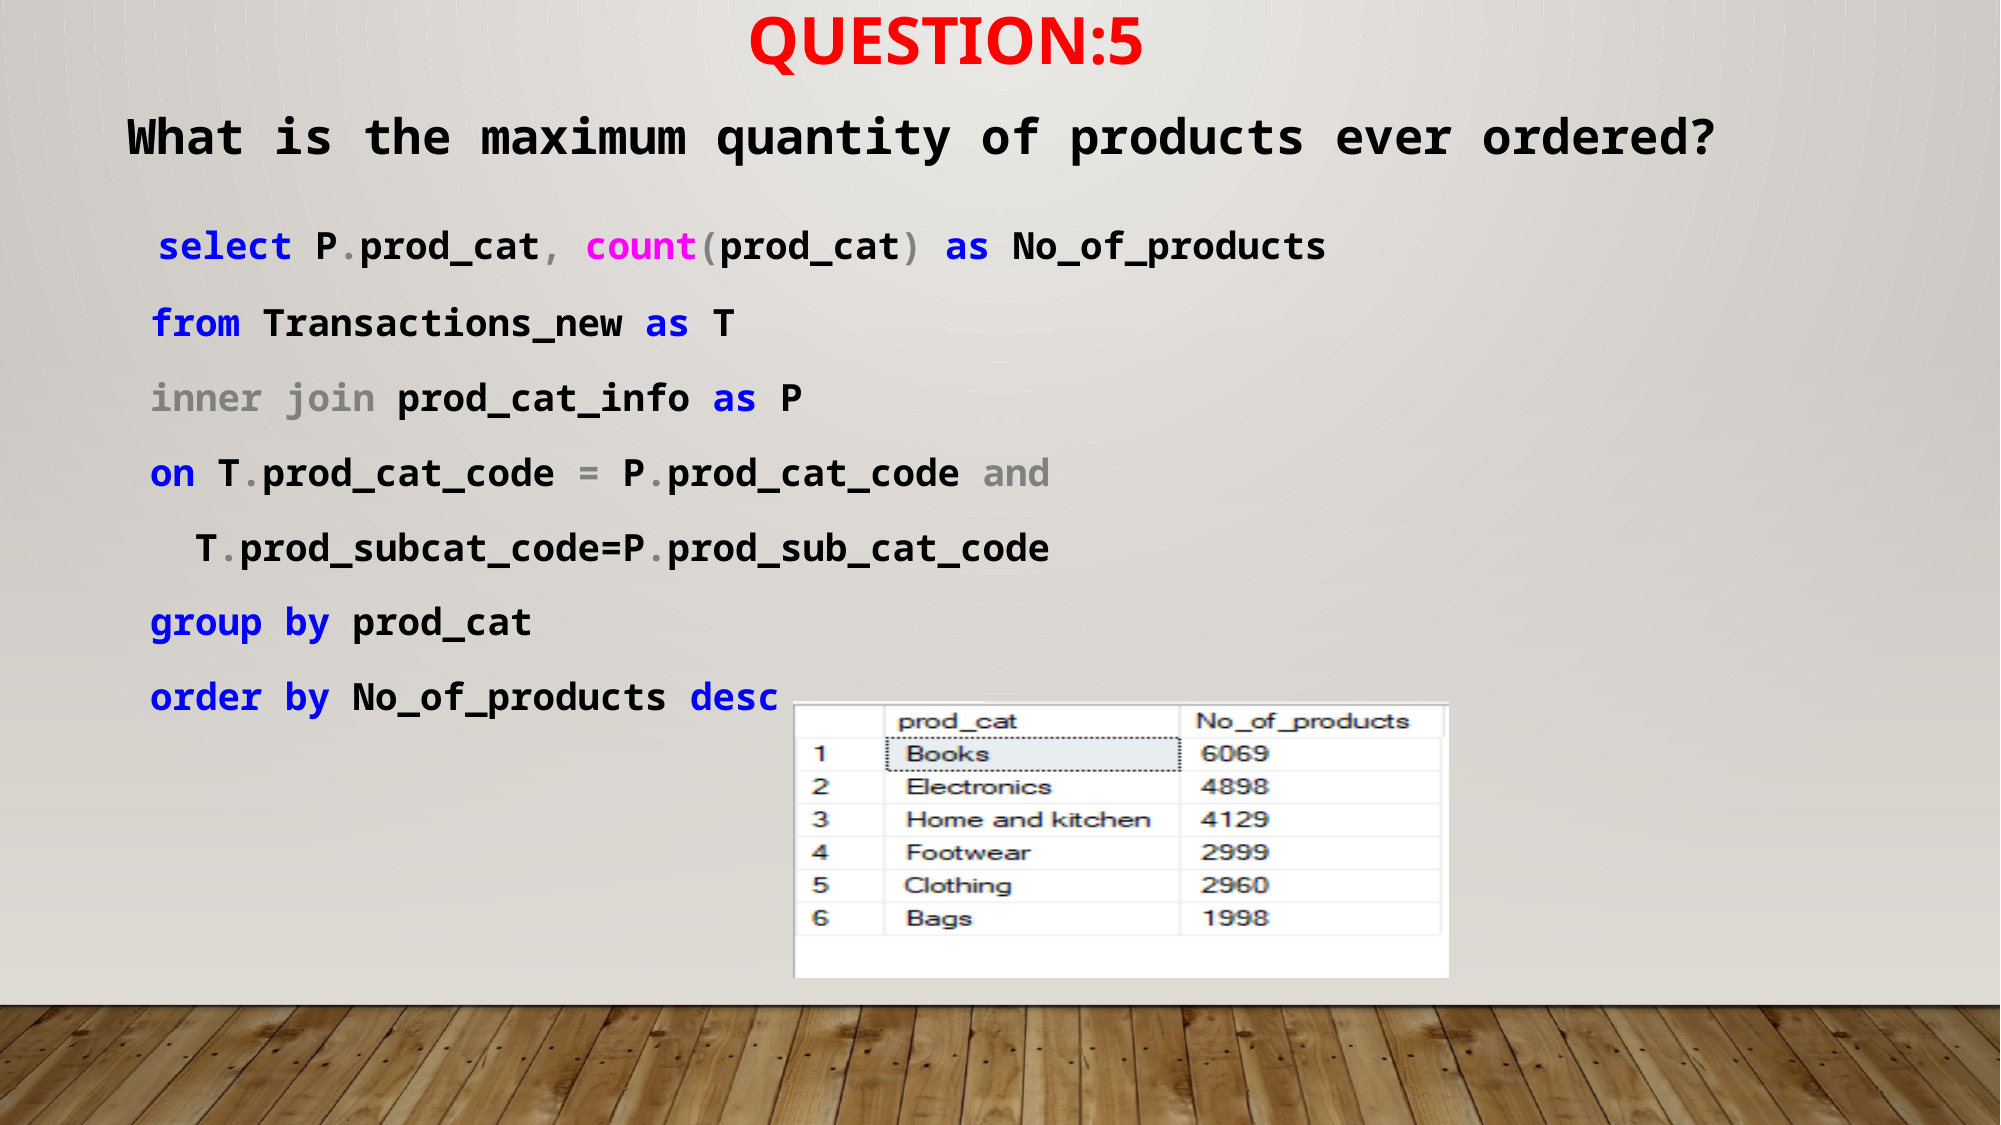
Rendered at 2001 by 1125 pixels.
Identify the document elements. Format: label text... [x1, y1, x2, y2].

picture [0, 1005, 2000, 1125]
list What is the maximum quantity of products ever ordered? [112, 86, 1776, 173]
title QUESTION:5 [162, 0, 1730, 86]
list select P.prod_cat, count(prod_cat) as No_of_products from Transactions_new as T inner join prod_cat_info as P on T.prod_cat_code = P.prod_cat_code and T.prod_subcat_code=P.prod_sub_cat_code group by prod_cat order by No_of_products desc [112, 189, 1776, 803]
picture [793, 701, 1450, 978]
